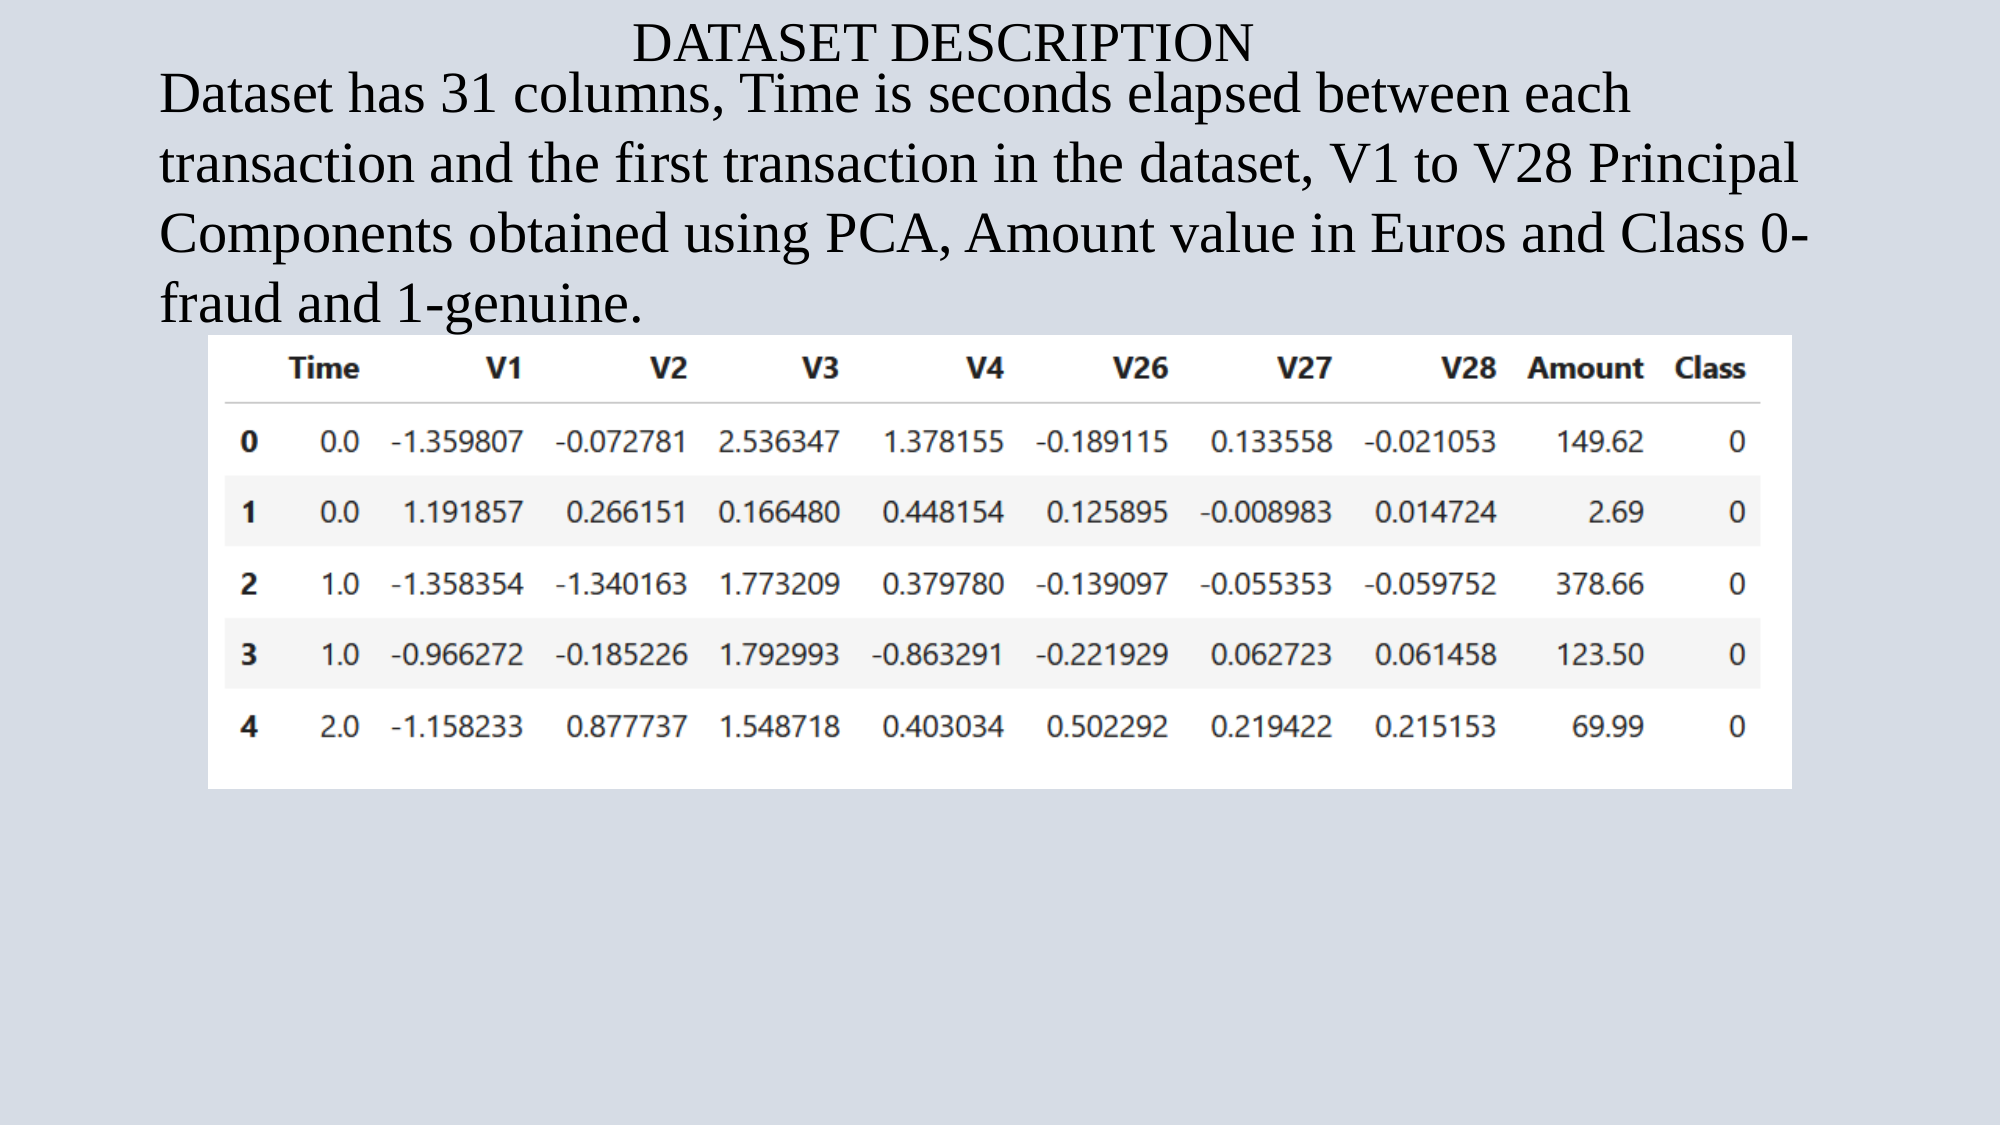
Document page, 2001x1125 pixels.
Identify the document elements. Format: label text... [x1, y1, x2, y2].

title DATASET DESCRIPTION [496, 5, 1392, 47]
text_box Dataset has 31 columns, Time is seconds elapsed between each transaction and the first transaction in the dataset, V1 to V28 Principal Components obtained using PCA, Amount value in Euros and Class 0- fraud and 1-genuine. [144, 47, 1914, 342]
picture [208, 335, 1792, 790]
